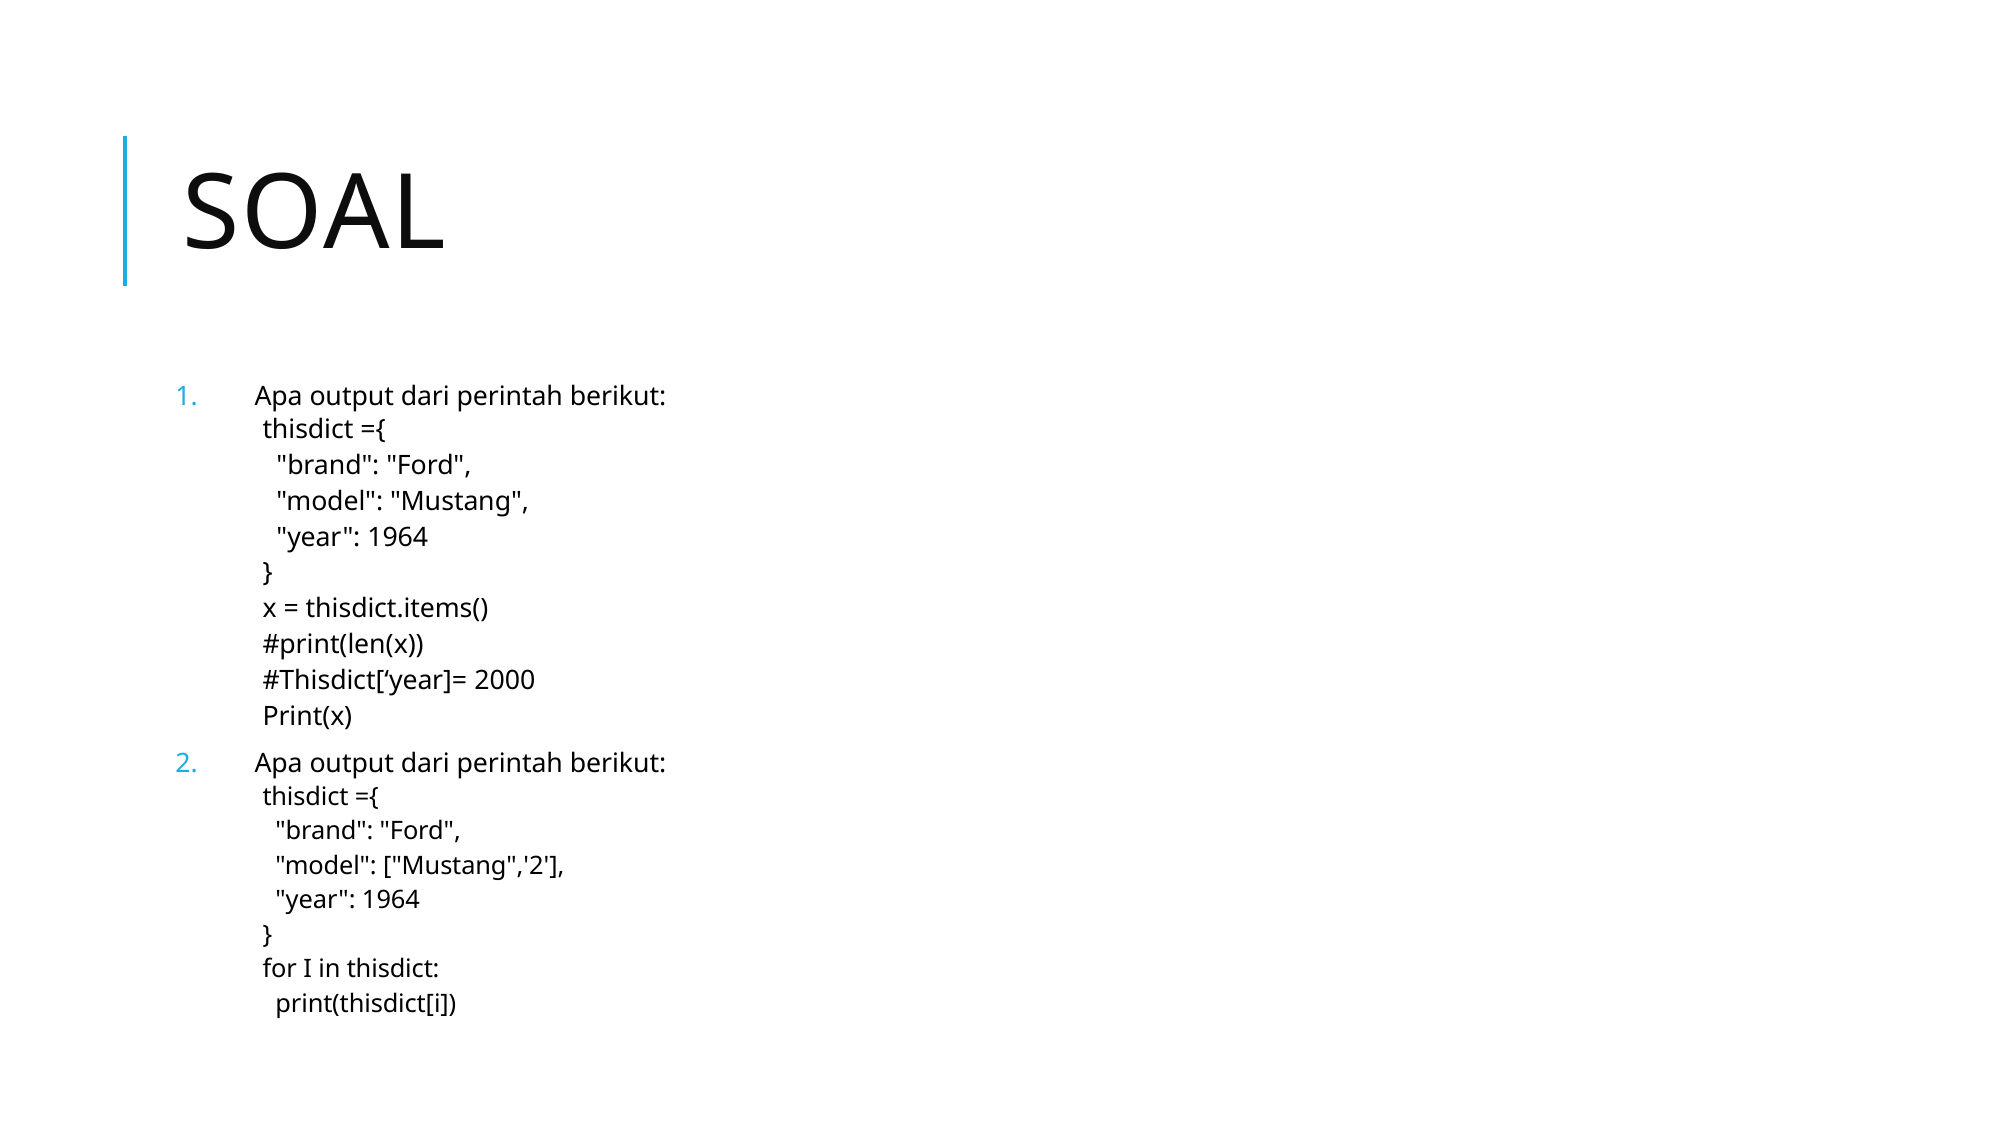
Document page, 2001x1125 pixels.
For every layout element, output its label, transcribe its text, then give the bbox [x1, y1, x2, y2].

list Apa output dari perintah berikut: thisdict ={ "brand": "Ford", "model": "Mustang", "year": 1964 } x = thisdict.items() #print(len(x)) #Thisdict[‘year]= 2000 Print(x) Apa output dari perintah berikut: thisdict ={ "brand": "Ford", "model": ["Mustang",'2'], "year": 1964 } for I in thisdict: print(thisdict[i]) [168, 375, 1763, 1035]
title Soal [168, 96, 1763, 342]
